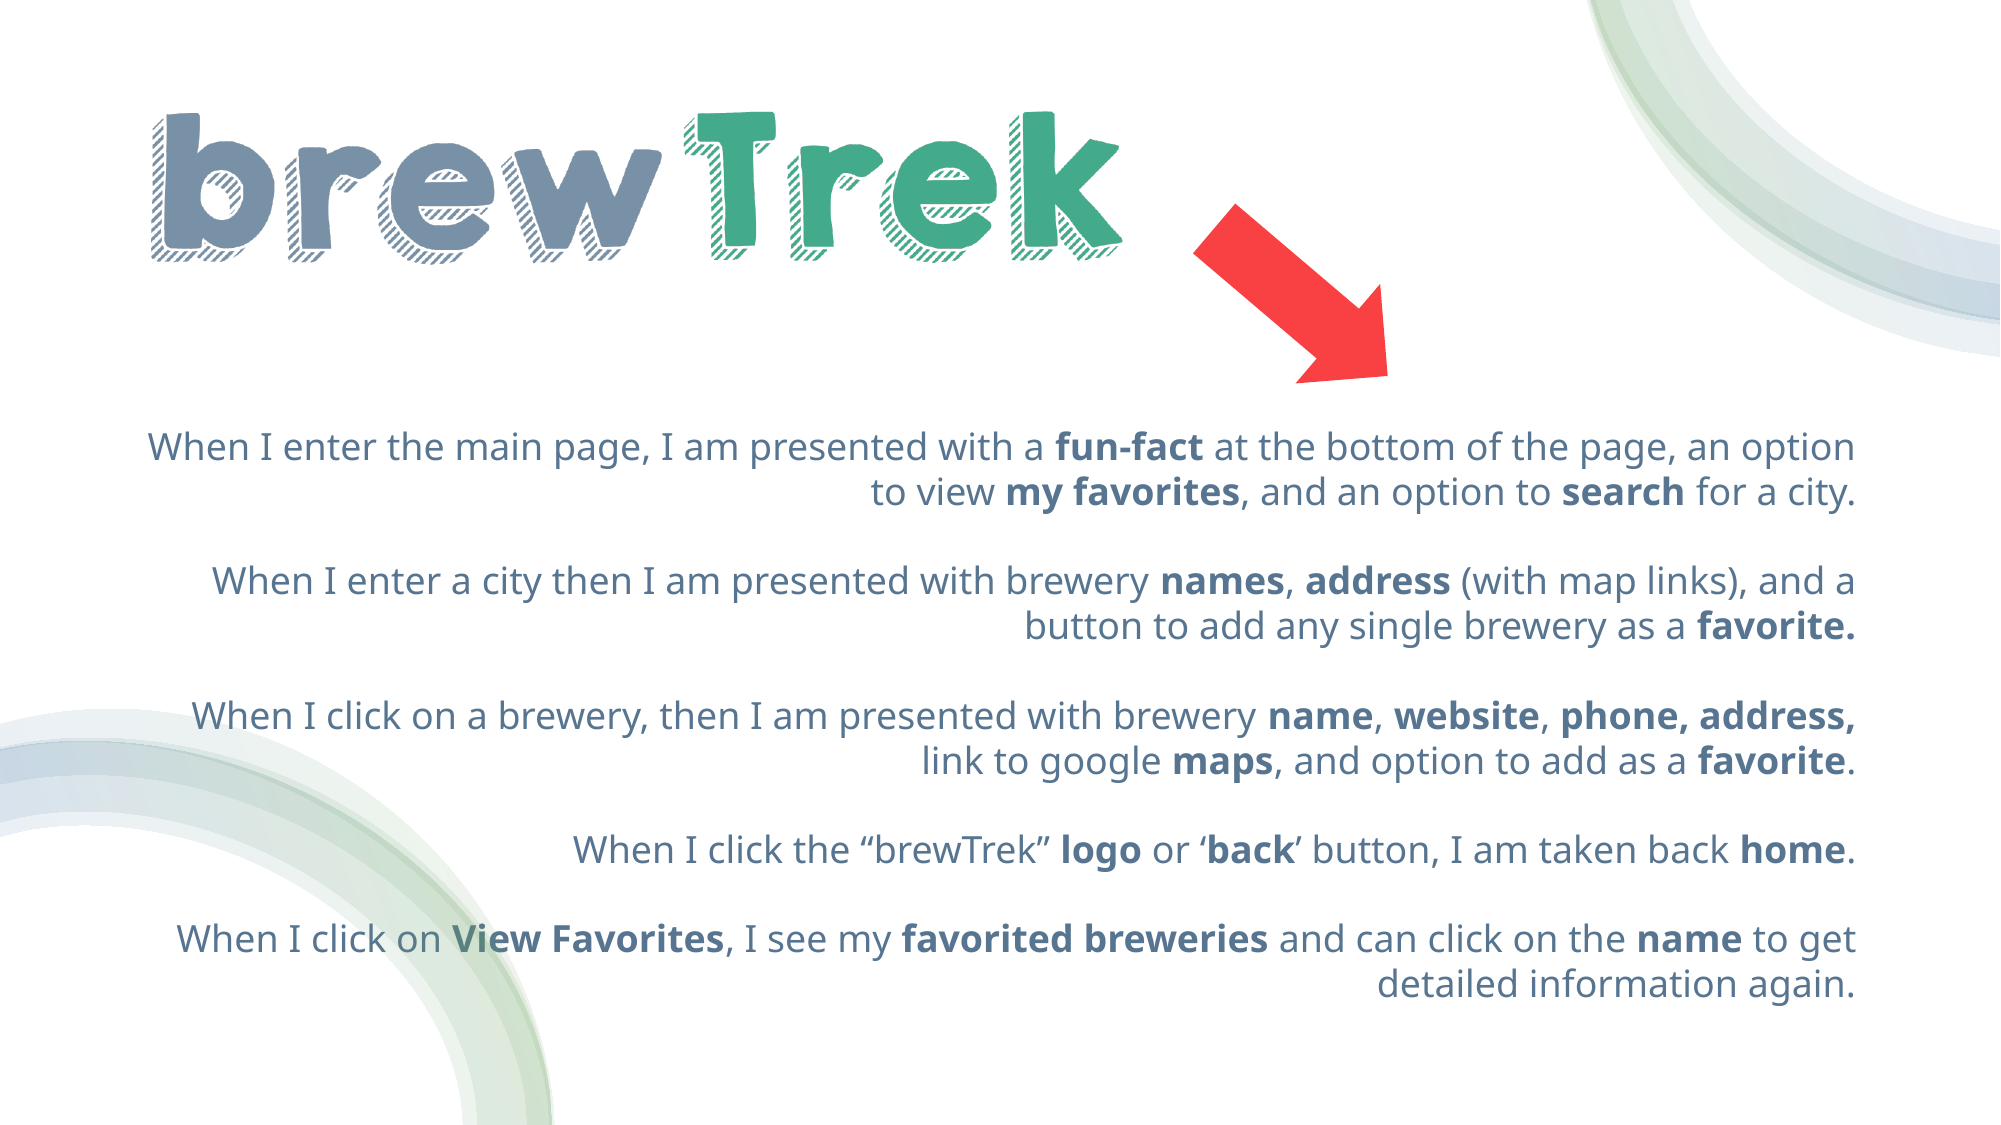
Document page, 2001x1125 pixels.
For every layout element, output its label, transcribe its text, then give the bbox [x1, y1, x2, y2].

text_box [1191, 202, 1389, 385]
text_box [0, 0, 2000, 1125]
picture [141, 52, 1139, 325]
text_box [1587, 0, 2000, 357]
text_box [0, 709, 555, 1125]
subtitle When I enter the main page, I am presented with a fun-fact at the bottom of the page, an option to view my favorites, and an option to search for a city. When I enter a city then I am presented with brewery names, address (with map links), and a button to add any single brewery as a favorite. When I click on a brewery, then I am presented with brewery name, website, phone, address, link to google maps, and option to add as a favorite. When I click the “brewTrek” logo or ‘back’ button, I am taken back home. When I click on View Favorites, I see my favorited breweries and can click on the name to get detailed information again. [128, 502, 1872, 1058]
